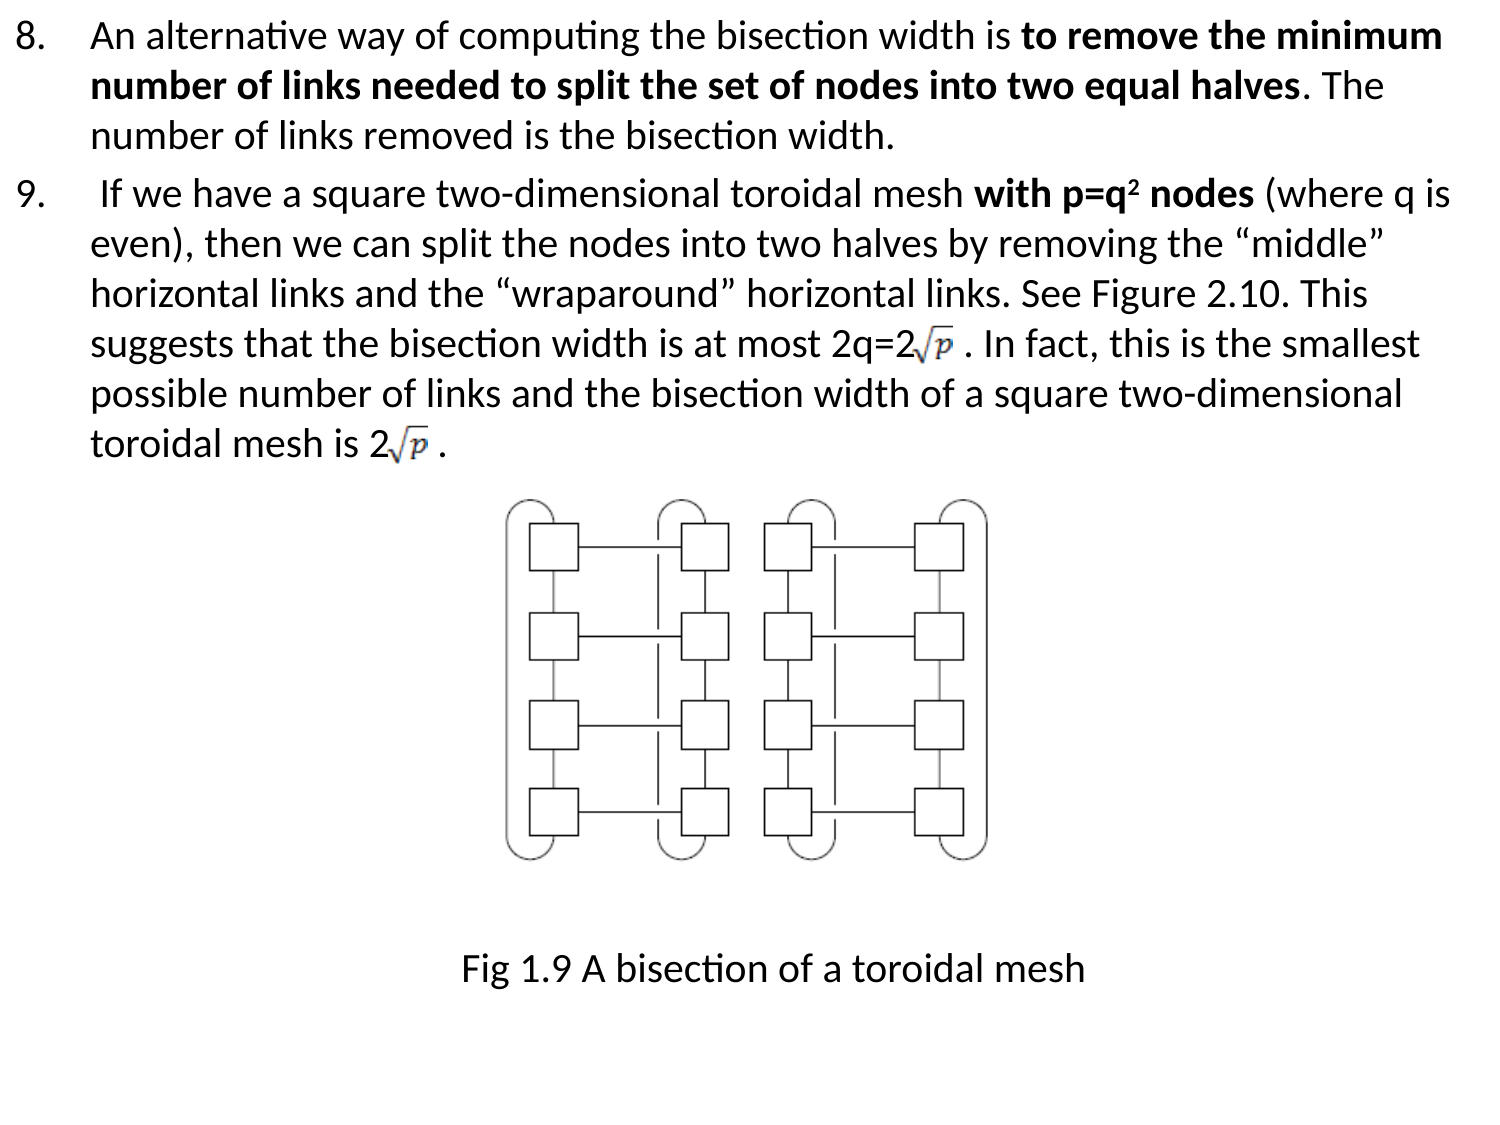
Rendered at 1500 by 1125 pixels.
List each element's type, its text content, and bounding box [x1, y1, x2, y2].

picture [912, 324, 953, 376]
picture [487, 487, 1002, 868]
picture [387, 424, 428, 476]
list An alternative way of computing the bisection width is to remove the minimum number of links needed to split the set of nodes into two equal halves. The number of links removed is the bisection width. If we have a square two-dimensional toroidal mesh with p=q2 nodes (where q is even), then we can split the nodes into two halves by removing the “middle” horizontal links and the “wraparound” horizontal links. See Figure 2.10. This suggests that the bisection width is at most 2q=2 . In fact, this is the smallest possible number of links and the bisection width of a square two-dimensional toroidal mesh is 2 . Fig 1.9 A bisection of a toroidal mesh [0, 1, 1500, 1125]
